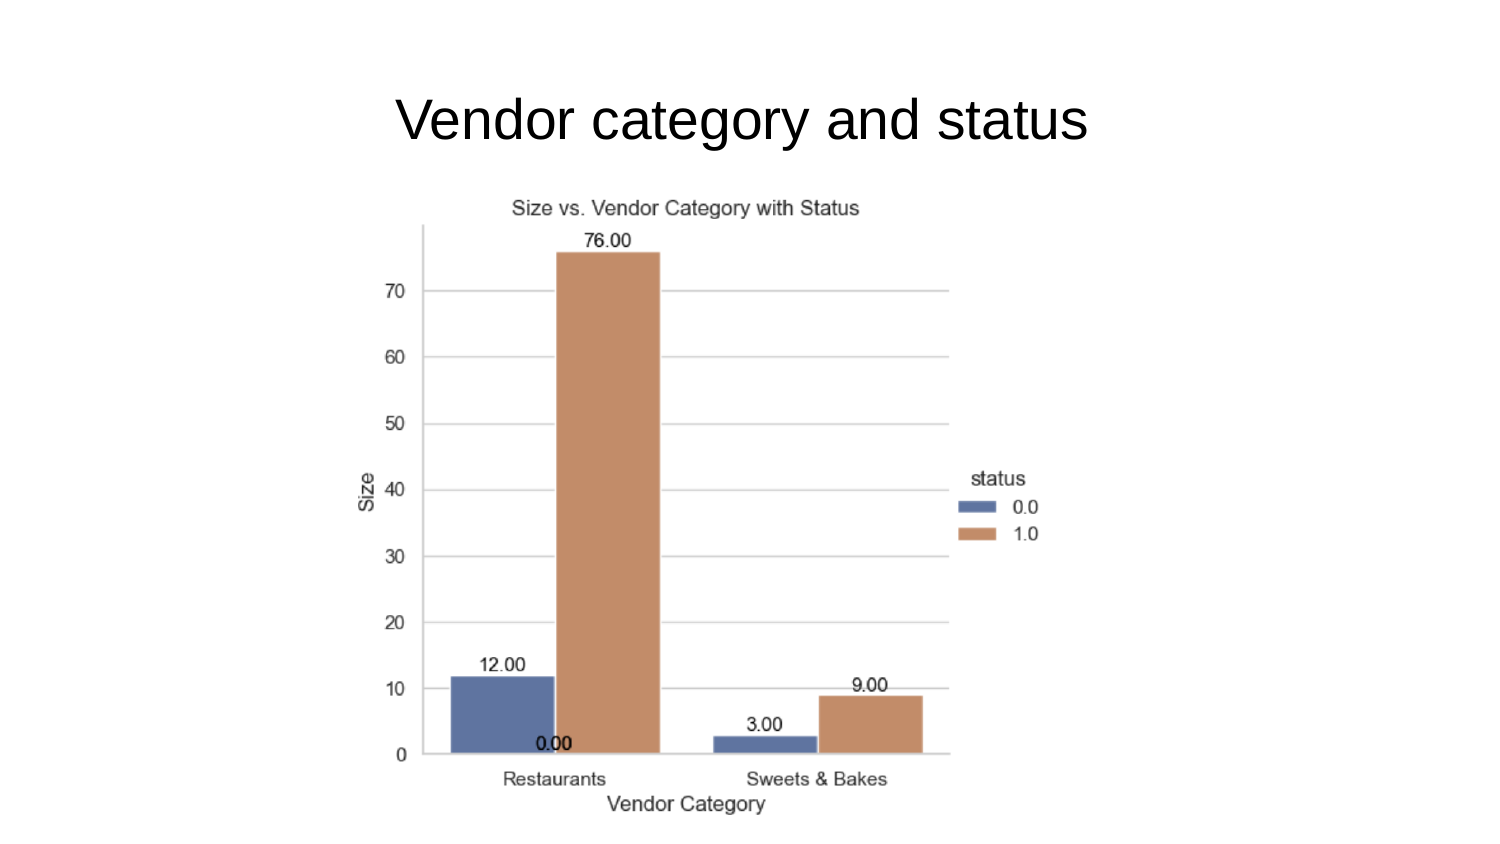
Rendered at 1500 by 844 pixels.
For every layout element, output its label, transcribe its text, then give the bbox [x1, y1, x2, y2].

title Vendor category and status [51, 72, 1449, 167]
picture [354, 193, 1048, 821]
